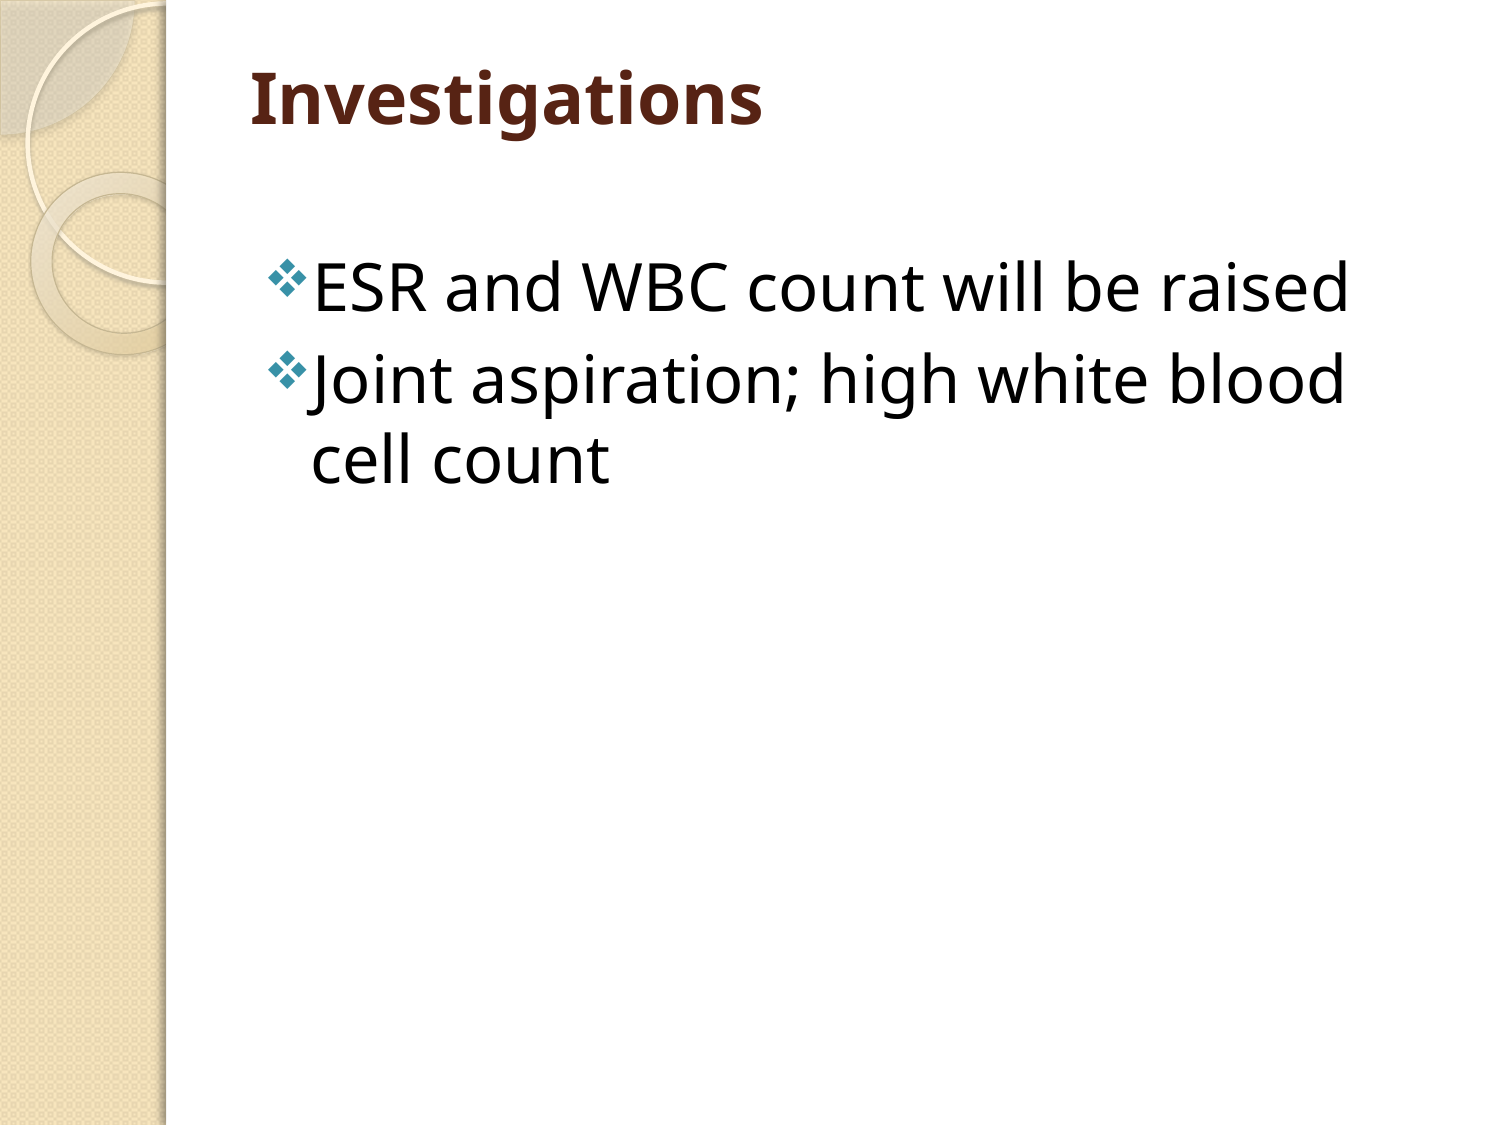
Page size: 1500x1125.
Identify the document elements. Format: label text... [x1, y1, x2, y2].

title Investigations [235, 45, 1466, 233]
list ESR and WBC count will be raised Joint aspiration; high white blood cell count [235, 237, 1466, 1025]
